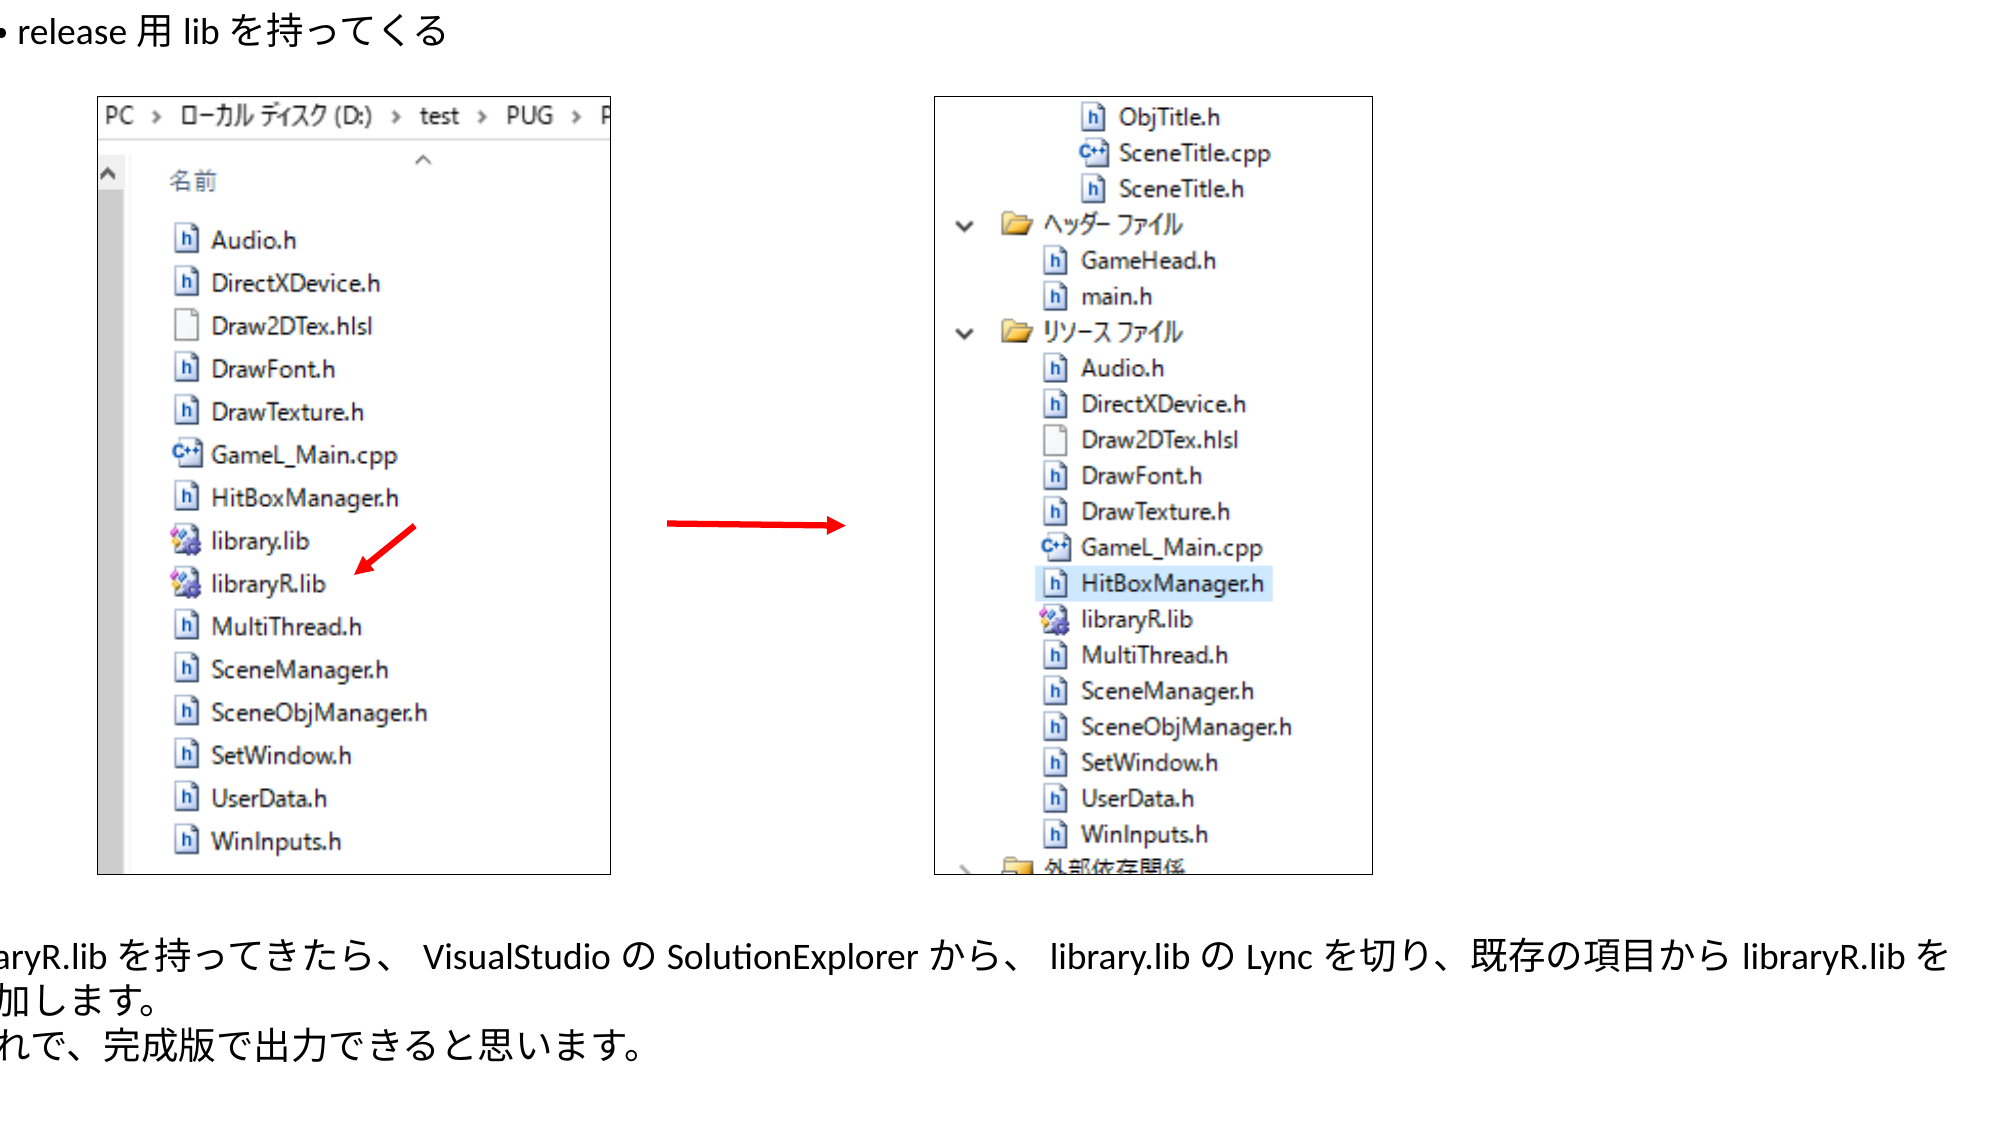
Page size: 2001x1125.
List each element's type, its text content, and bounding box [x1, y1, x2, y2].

picture [934, 95, 1373, 875]
text_box ・release用libを持ってくる [0, 0, 466, 60]
picture [97, 95, 611, 875]
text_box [354, 525, 415, 575]
text_box libaryR.libを持ってきたら、VisualStudioのSolutionExplorerから、library.libのLyncを切り、既存の項目からlibraryR.libを 追加します。 これで、完成版で出力できると思います。 [0, 924, 1968, 1075]
